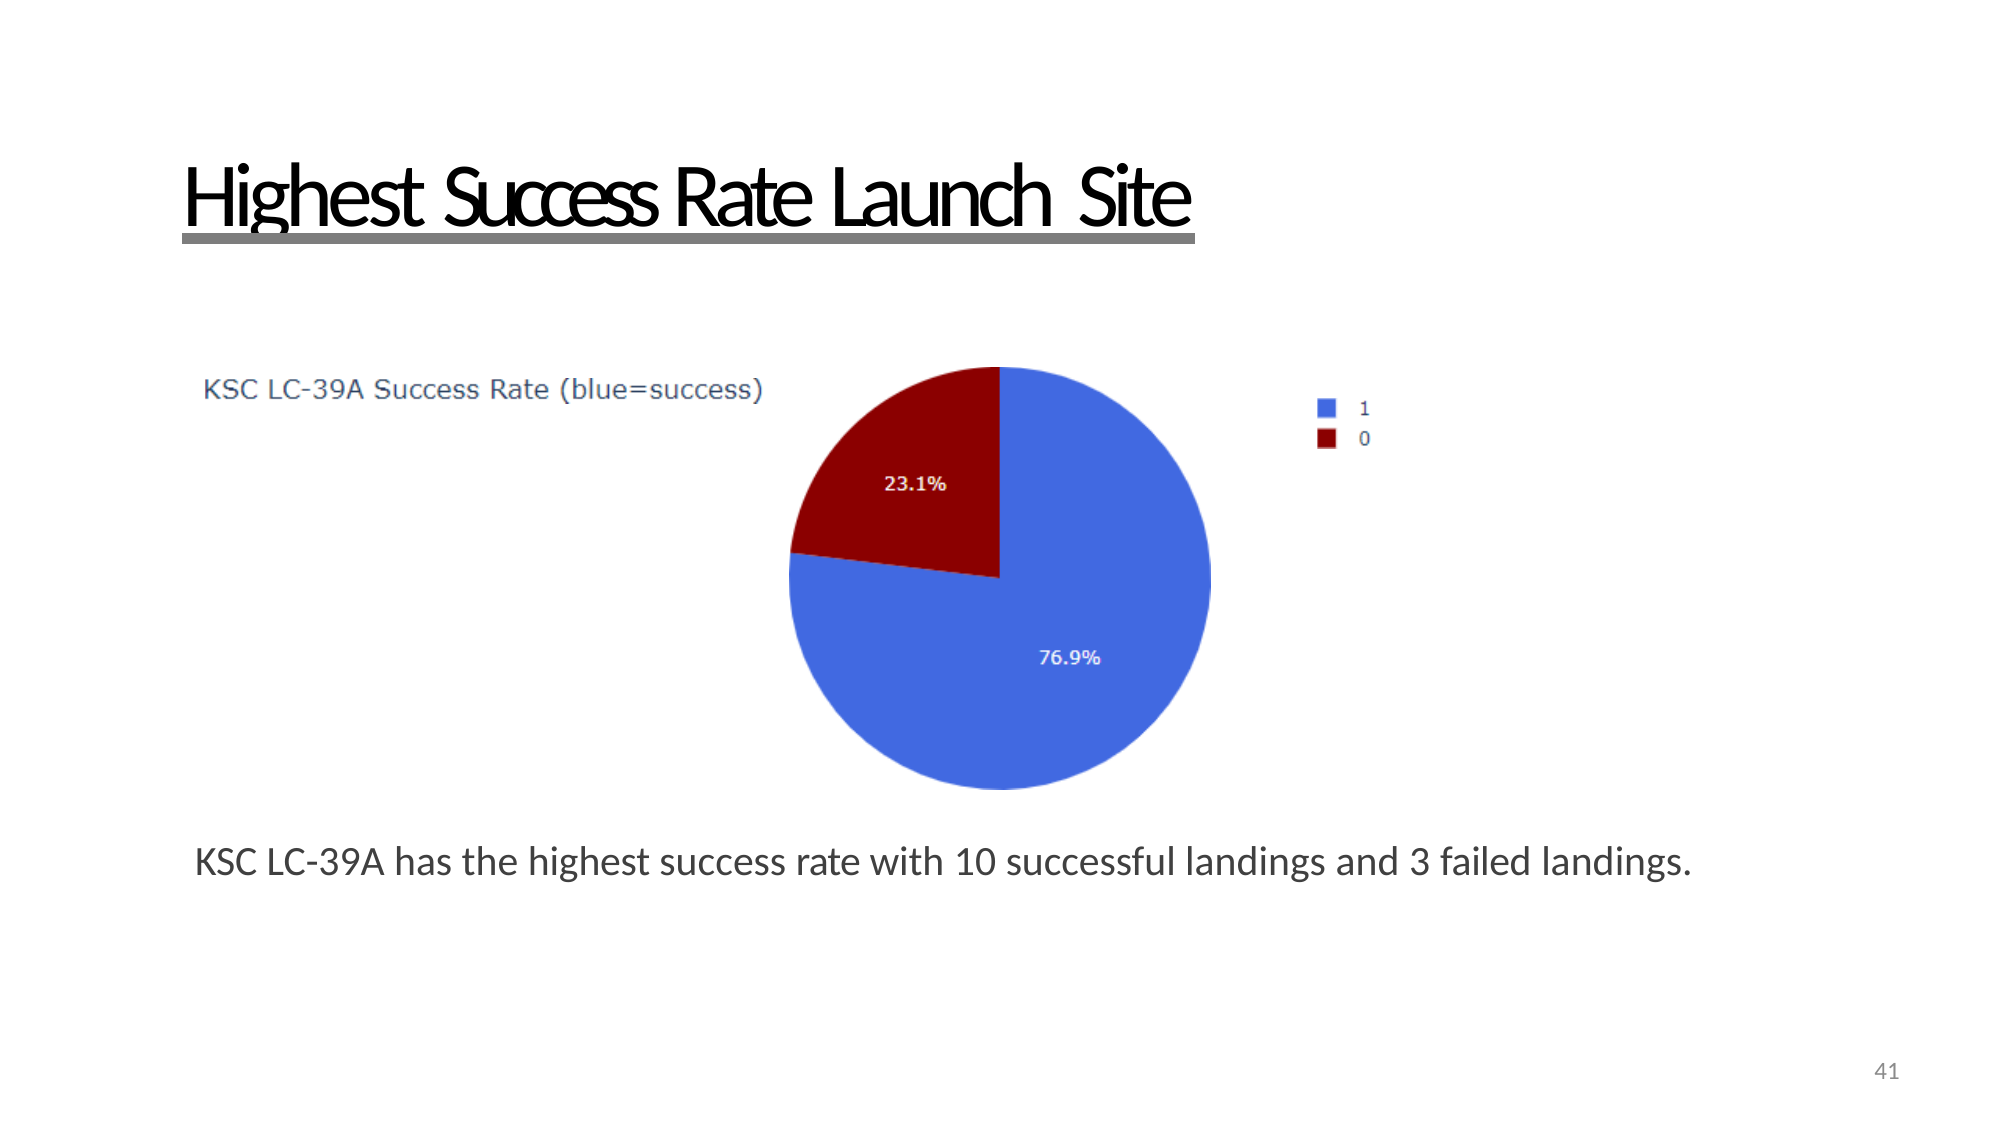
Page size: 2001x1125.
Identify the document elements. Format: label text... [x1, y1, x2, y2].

text_box [204, 378, 763, 404]
slide_number 41 [1433, 746, 1900, 1125]
text_box [1317, 398, 1371, 449]
text_box KSC LC-39A has the highest success rate with 10 successful landings and 3 failed landings. [192, 831, 1697, 884]
title Highest Success Rate Launch Site [99, 0, 1900, 285]
text_box [789, 367, 1211, 790]
